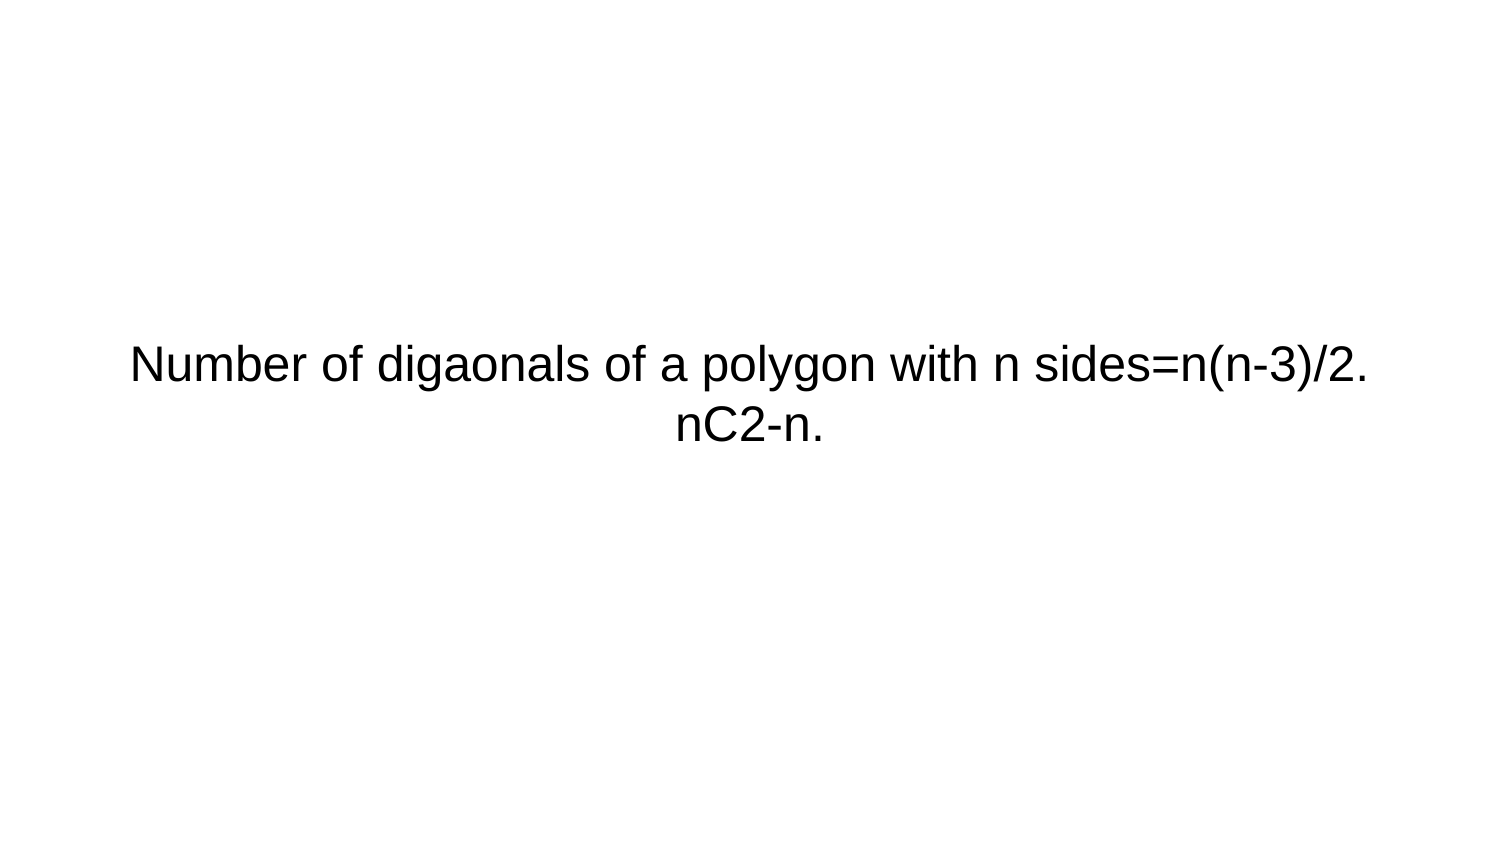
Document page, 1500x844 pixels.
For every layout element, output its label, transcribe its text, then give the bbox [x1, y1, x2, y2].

title Number of digaonals of a polygon with n sides=n(n-3)/2. nC2-n. [51, 352, 1449, 491]
